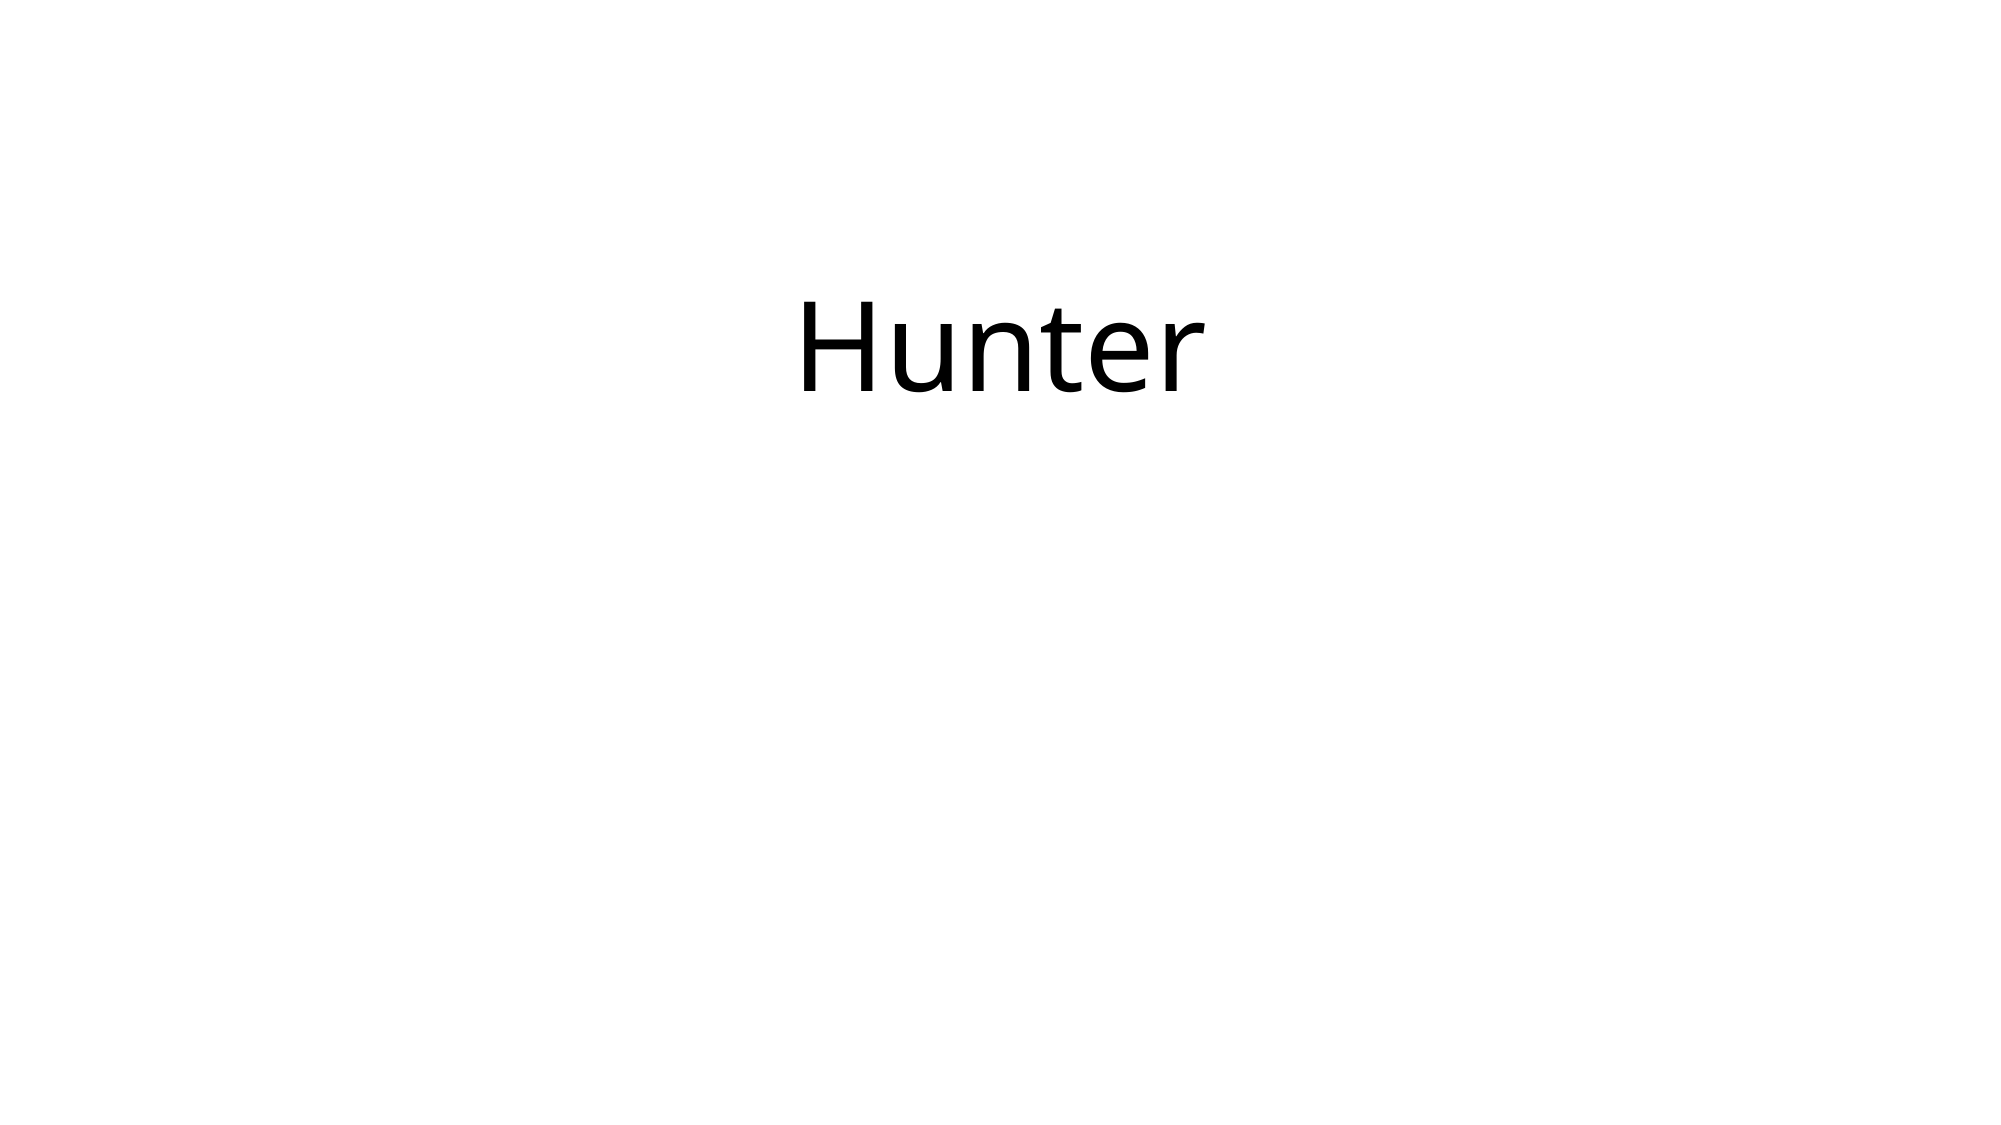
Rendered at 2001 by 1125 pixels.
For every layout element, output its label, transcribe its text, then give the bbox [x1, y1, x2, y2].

title Hunter [249, 184, 1750, 576]
